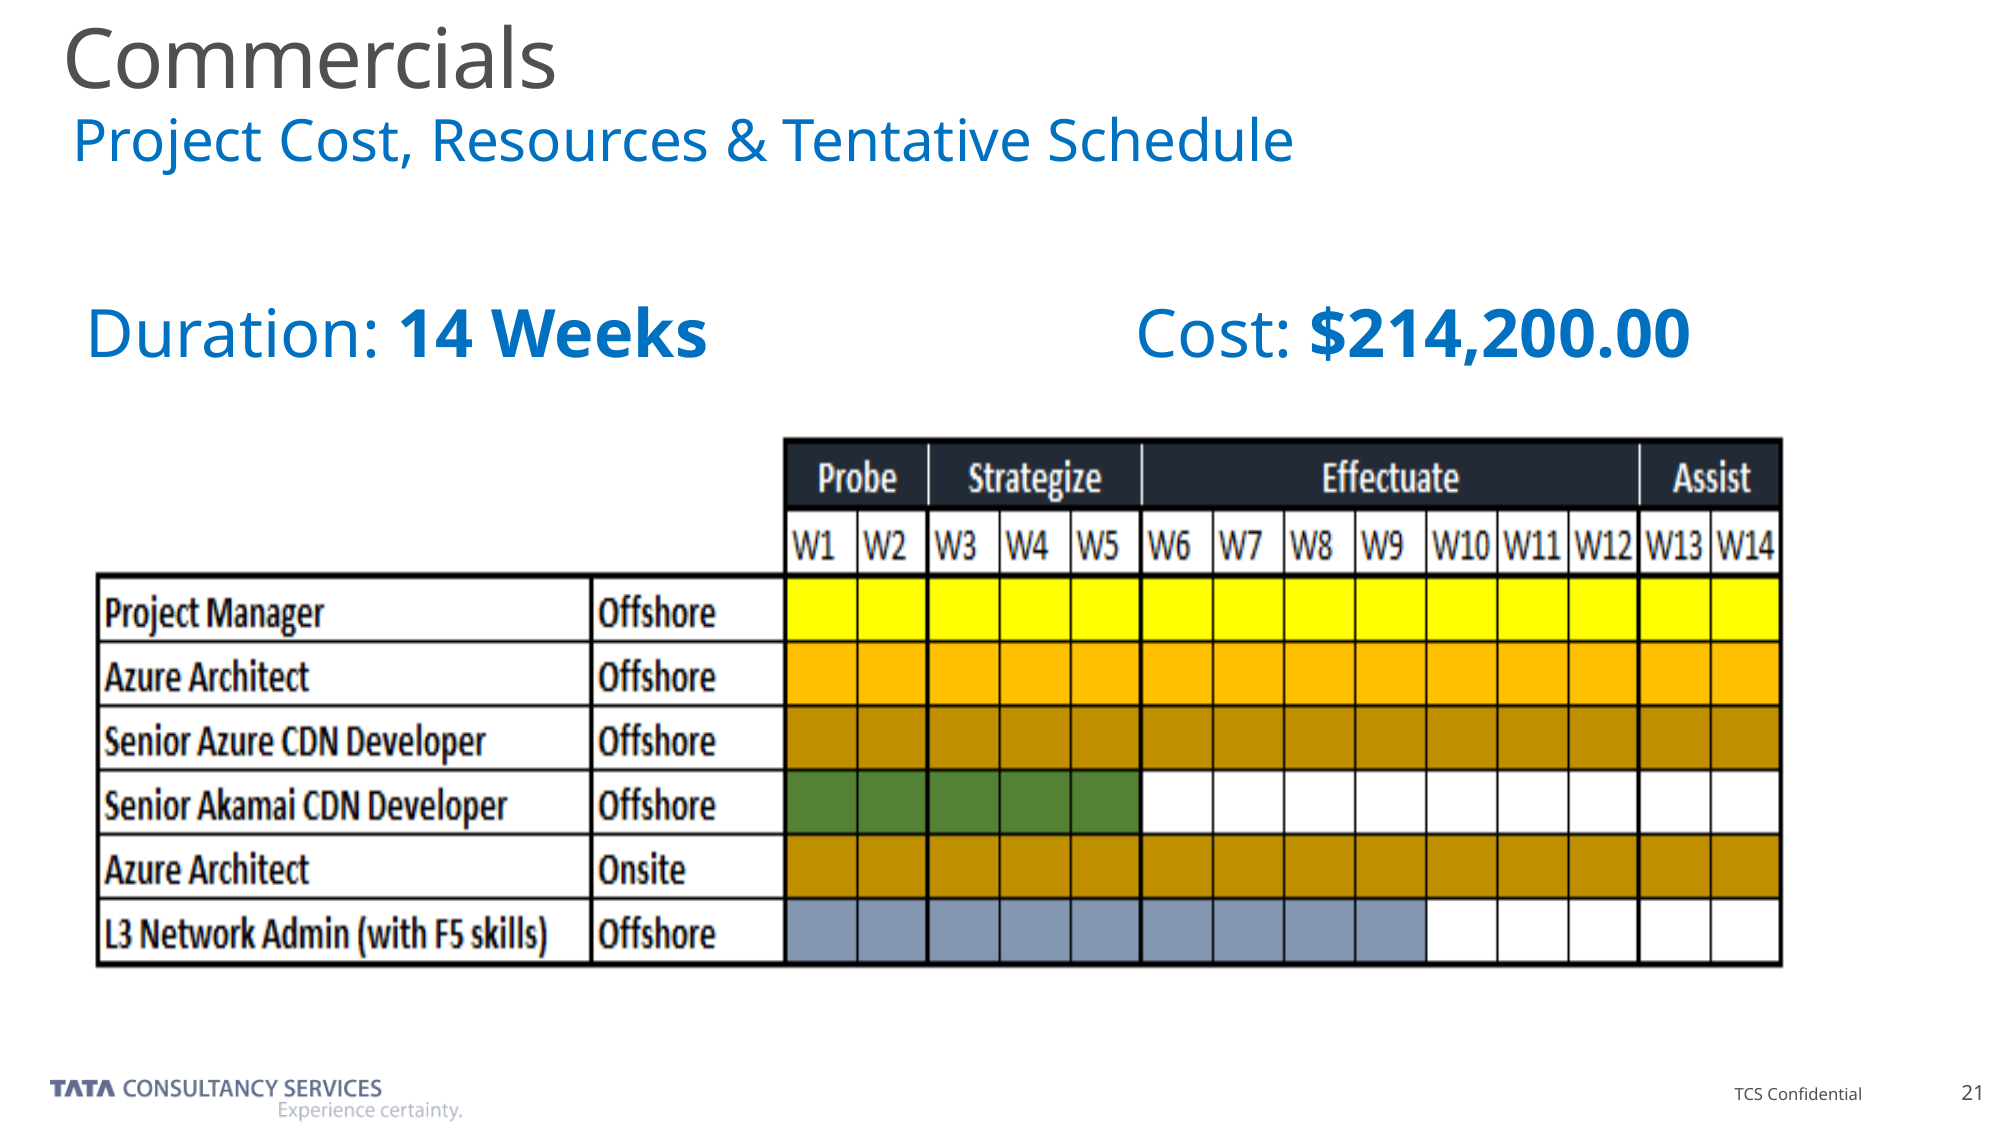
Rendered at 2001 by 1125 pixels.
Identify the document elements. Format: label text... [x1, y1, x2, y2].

slide_number 21 [1875, 1062, 2000, 1125]
list Project Cost, Resources & Tentative Schedule [0, 94, 2000, 156]
list Duration: 14 Weeks Cost: $214,200.00 [70, 190, 1821, 940]
title Commercials [0, 0, 2000, 94]
footer TCS Confidential [500, 1062, 1875, 1125]
picture [91, 429, 1790, 976]
